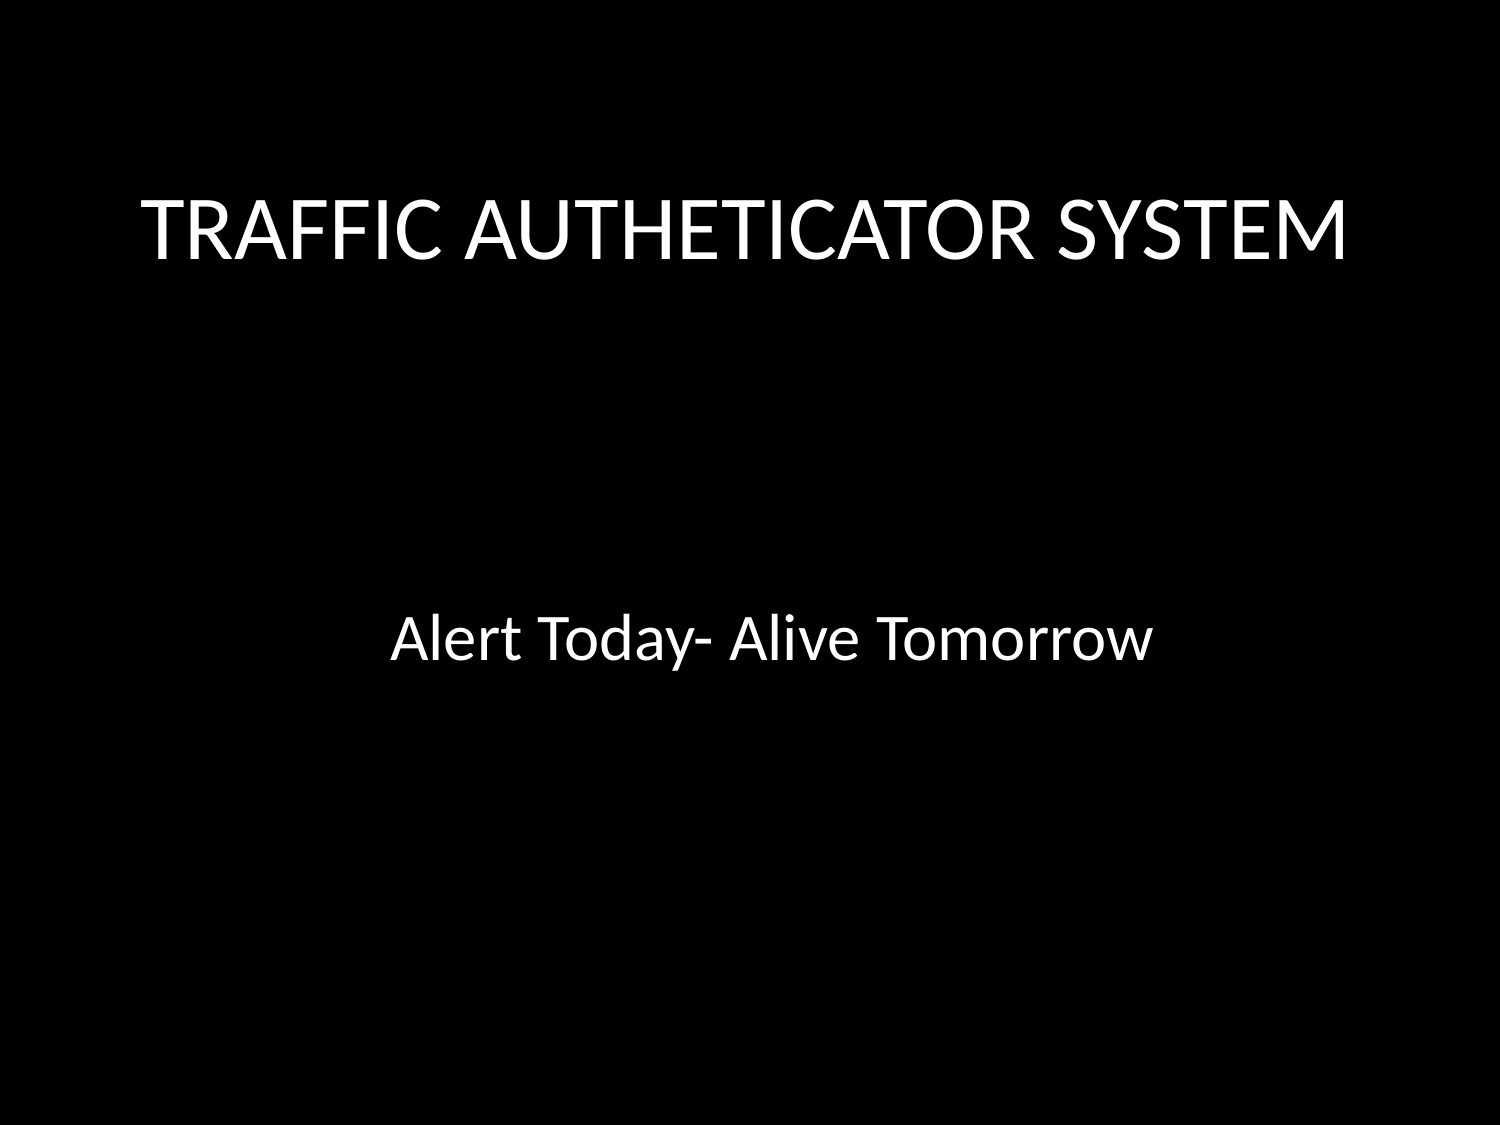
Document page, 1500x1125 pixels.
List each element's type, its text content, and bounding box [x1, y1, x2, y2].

title TRAFFIC AUTHETICATOR SYSTEM [82, 128, 1432, 317]
list Alert Today- Alive Tomorrow [46, 585, 1454, 844]
